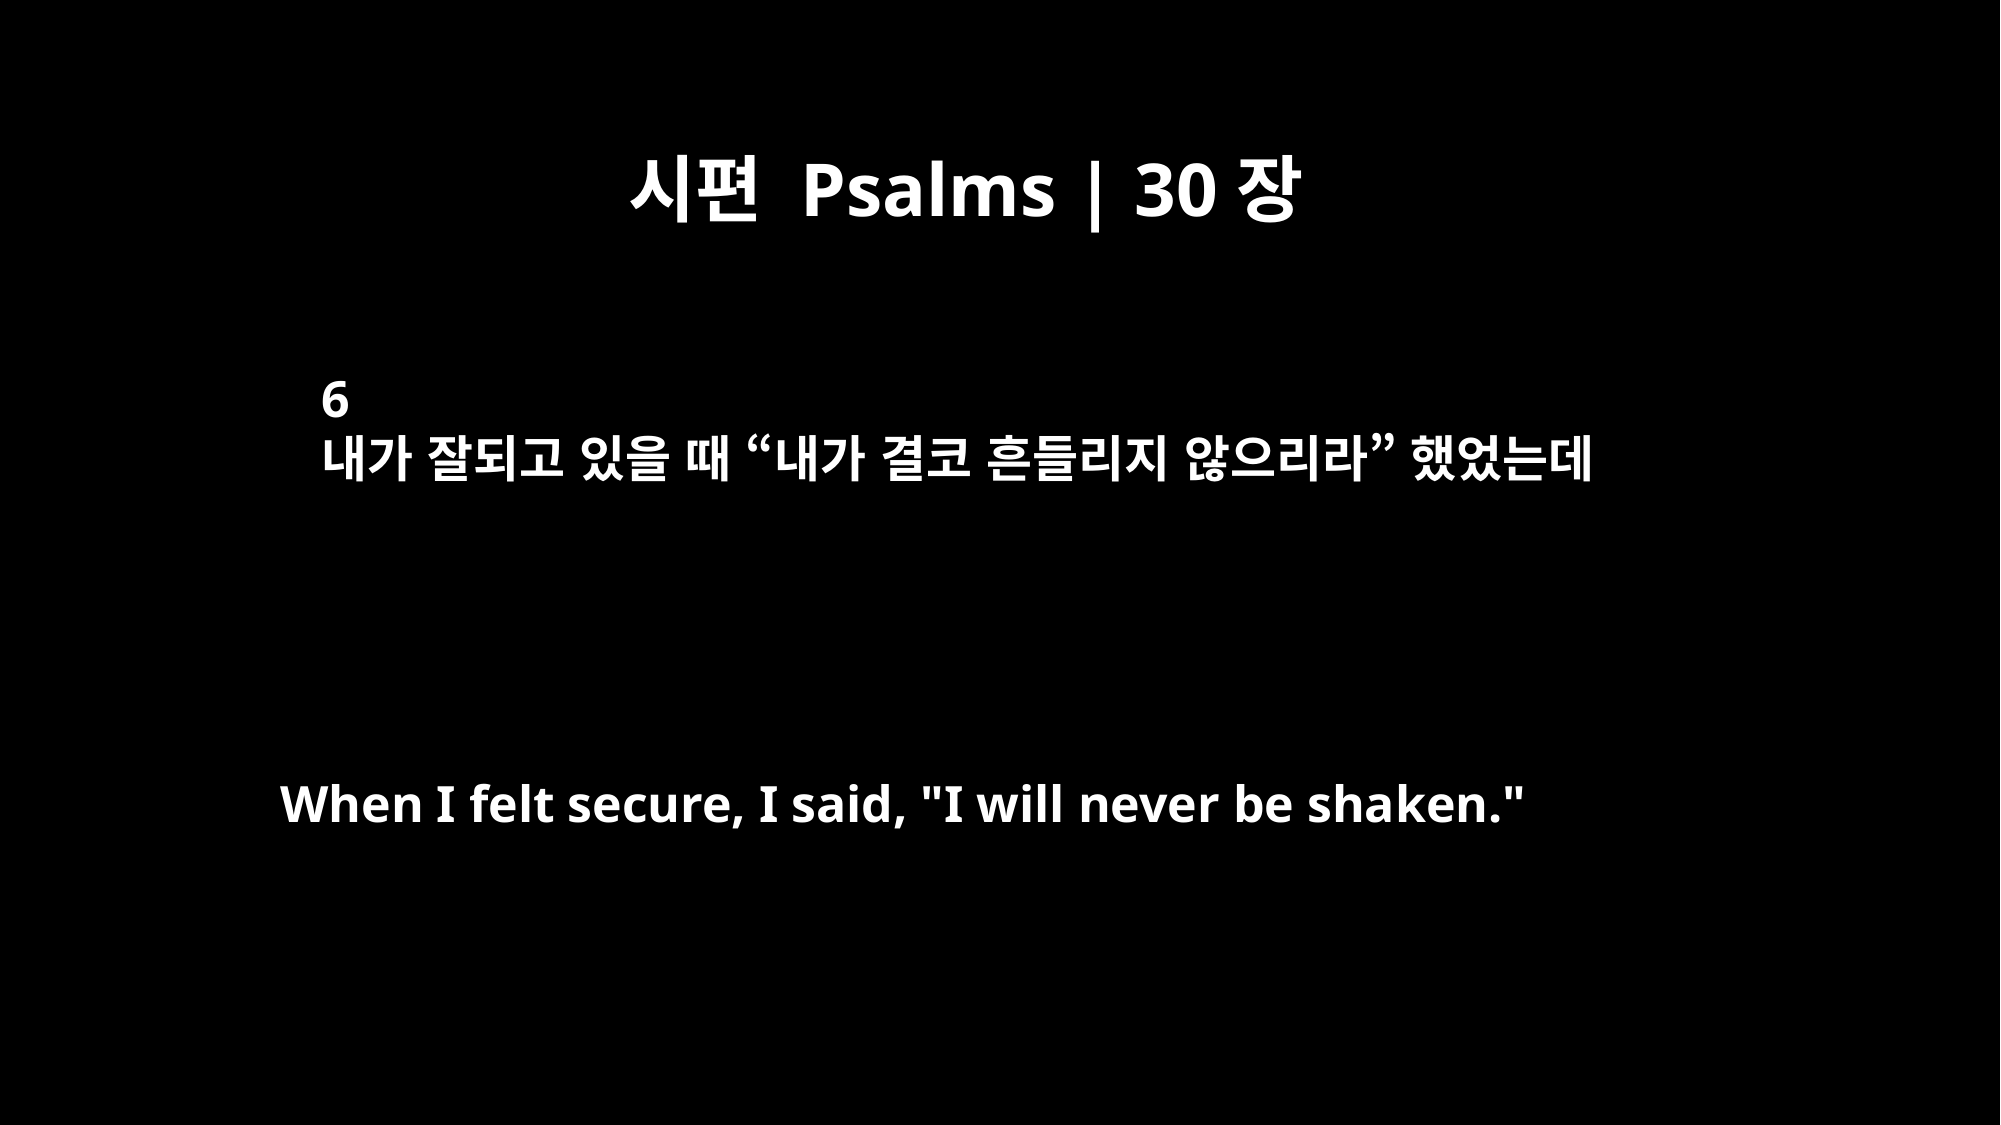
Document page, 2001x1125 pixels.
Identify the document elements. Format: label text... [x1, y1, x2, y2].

text_box 6 내가 잘되고 있을 때 “내가 결코 흔들리지 않으리라” 했었는데 [306, 359, 1611, 495]
text_box 시편 Psalms | 30장 [613, 136, 1319, 239]
text_box When I felt secure, I said, "I will never be shaken." [265, 764, 1542, 840]
